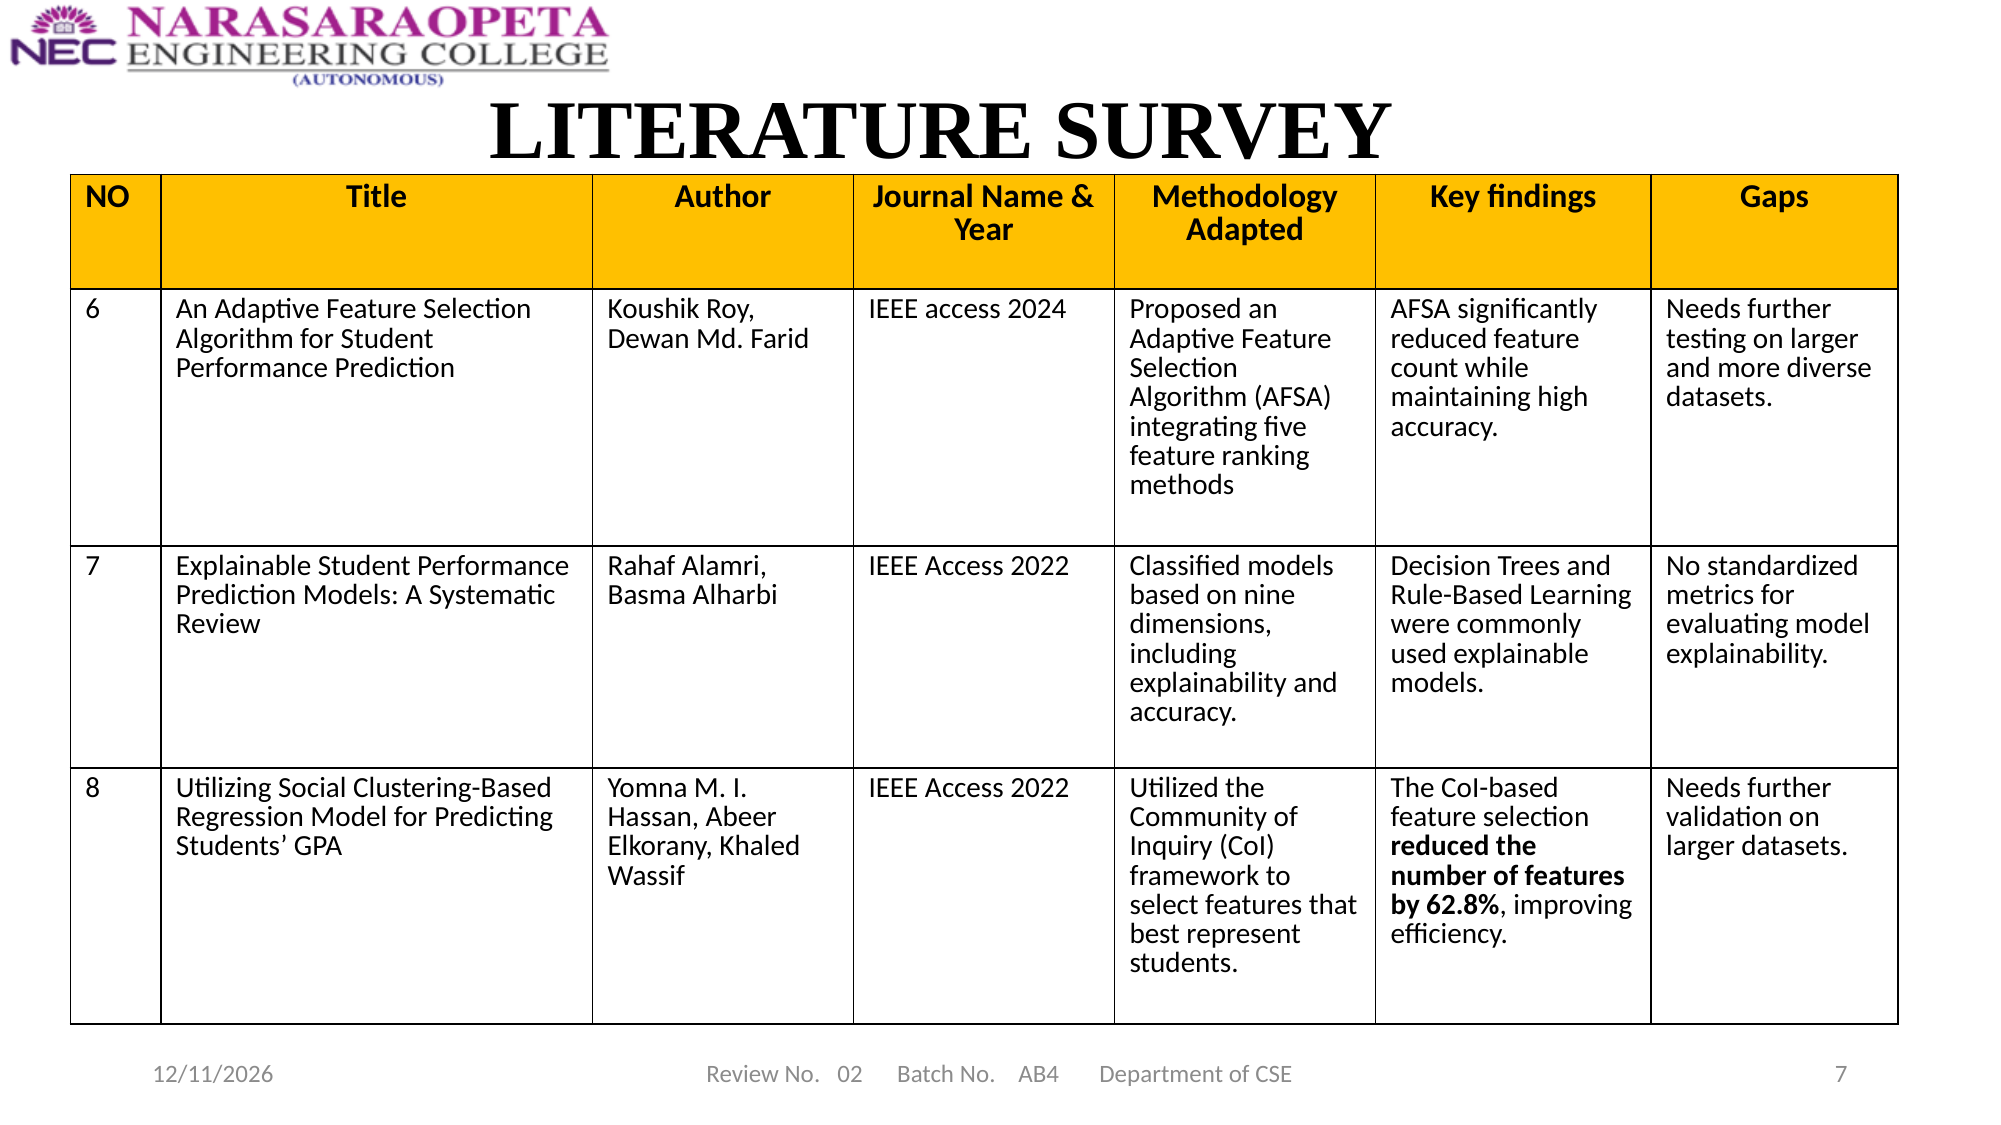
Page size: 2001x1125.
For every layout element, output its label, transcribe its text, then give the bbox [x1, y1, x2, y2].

table_header NO [71, 175, 160, 288]
table_cell AFSA significantly reduced feature count while maintaining high accuracy. [1376, 290, 1650, 545]
table_cell Needs further testing on larger and more diverse datasets. [1652, 290, 1897, 545]
footer Review No. 02 Batch No. AB4 Department of CSE [662, 1042, 1338, 1103]
table_header Journal Name & Year [854, 175, 1114, 288]
slide_number 7 [1412, 1042, 1863, 1103]
table_cell Classified models based on nine dimensions, including explainability and accuracy. [1115, 547, 1375, 767]
table_cell Utilizing Social Clustering-Based Regression Model for Predicting Students’ GPA [162, 769, 592, 1023]
table_cell The CoI-based feature selection reduced the number of features by 62.8%, improving efficiency. [1376, 769, 1650, 1023]
table_cell No standardized metrics for evaluating model explainability. [1652, 547, 1897, 767]
table_cell 6 [71, 290, 160, 545]
picture [0, 0, 1280, 719]
table_cell 7 [71, 547, 160, 767]
table_cell Rahaf Alamri, Basma Alharbi [593, 547, 853, 767]
table_cell IEEE Access 2022 [854, 769, 1114, 1023]
table_cell Koushik Roy, Dewan Md. Farid [593, 290, 853, 545]
table_cell Yomna M. I. Hassan, Abeer Elkorany, Khaled Wassif [593, 769, 853, 1023]
title LITERATURE SURVEY [474, 22, 2000, 240]
table_header Title [162, 175, 592, 288]
table_header Gaps [1652, 175, 1897, 288]
table_cell IEEE access 2024 [854, 290, 1114, 545]
table_cell Needs further validation on larger datasets. [1652, 769, 1897, 1023]
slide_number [137, 1042, 588, 1103]
table_cell 8 [71, 769, 160, 1023]
table_header Methodology Adapted [1115, 175, 1375, 288]
table_cell Utilized the Community of Inquiry (CoI) framework to select features that best represent students. [1115, 769, 1375, 1023]
table_cell Explainable Student Performance Prediction Models: A Systematic Review [162, 547, 592, 767]
table_cell Decision Trees and Rule-Based Learning were commonly used explainable models. [1376, 547, 1650, 767]
table_header Author [593, 175, 853, 288]
table_cell IEEE Access 2022 [854, 547, 1114, 767]
table_header Key findings [1376, 175, 1650, 288]
table_cell An Adaptive Feature Selection Algorithm for Student Performance Prediction [162, 290, 592, 545]
table_cell Proposed an Adaptive Feature Selection Algorithm (AFSA) integrating five feature ranking methods [1115, 290, 1375, 545]
